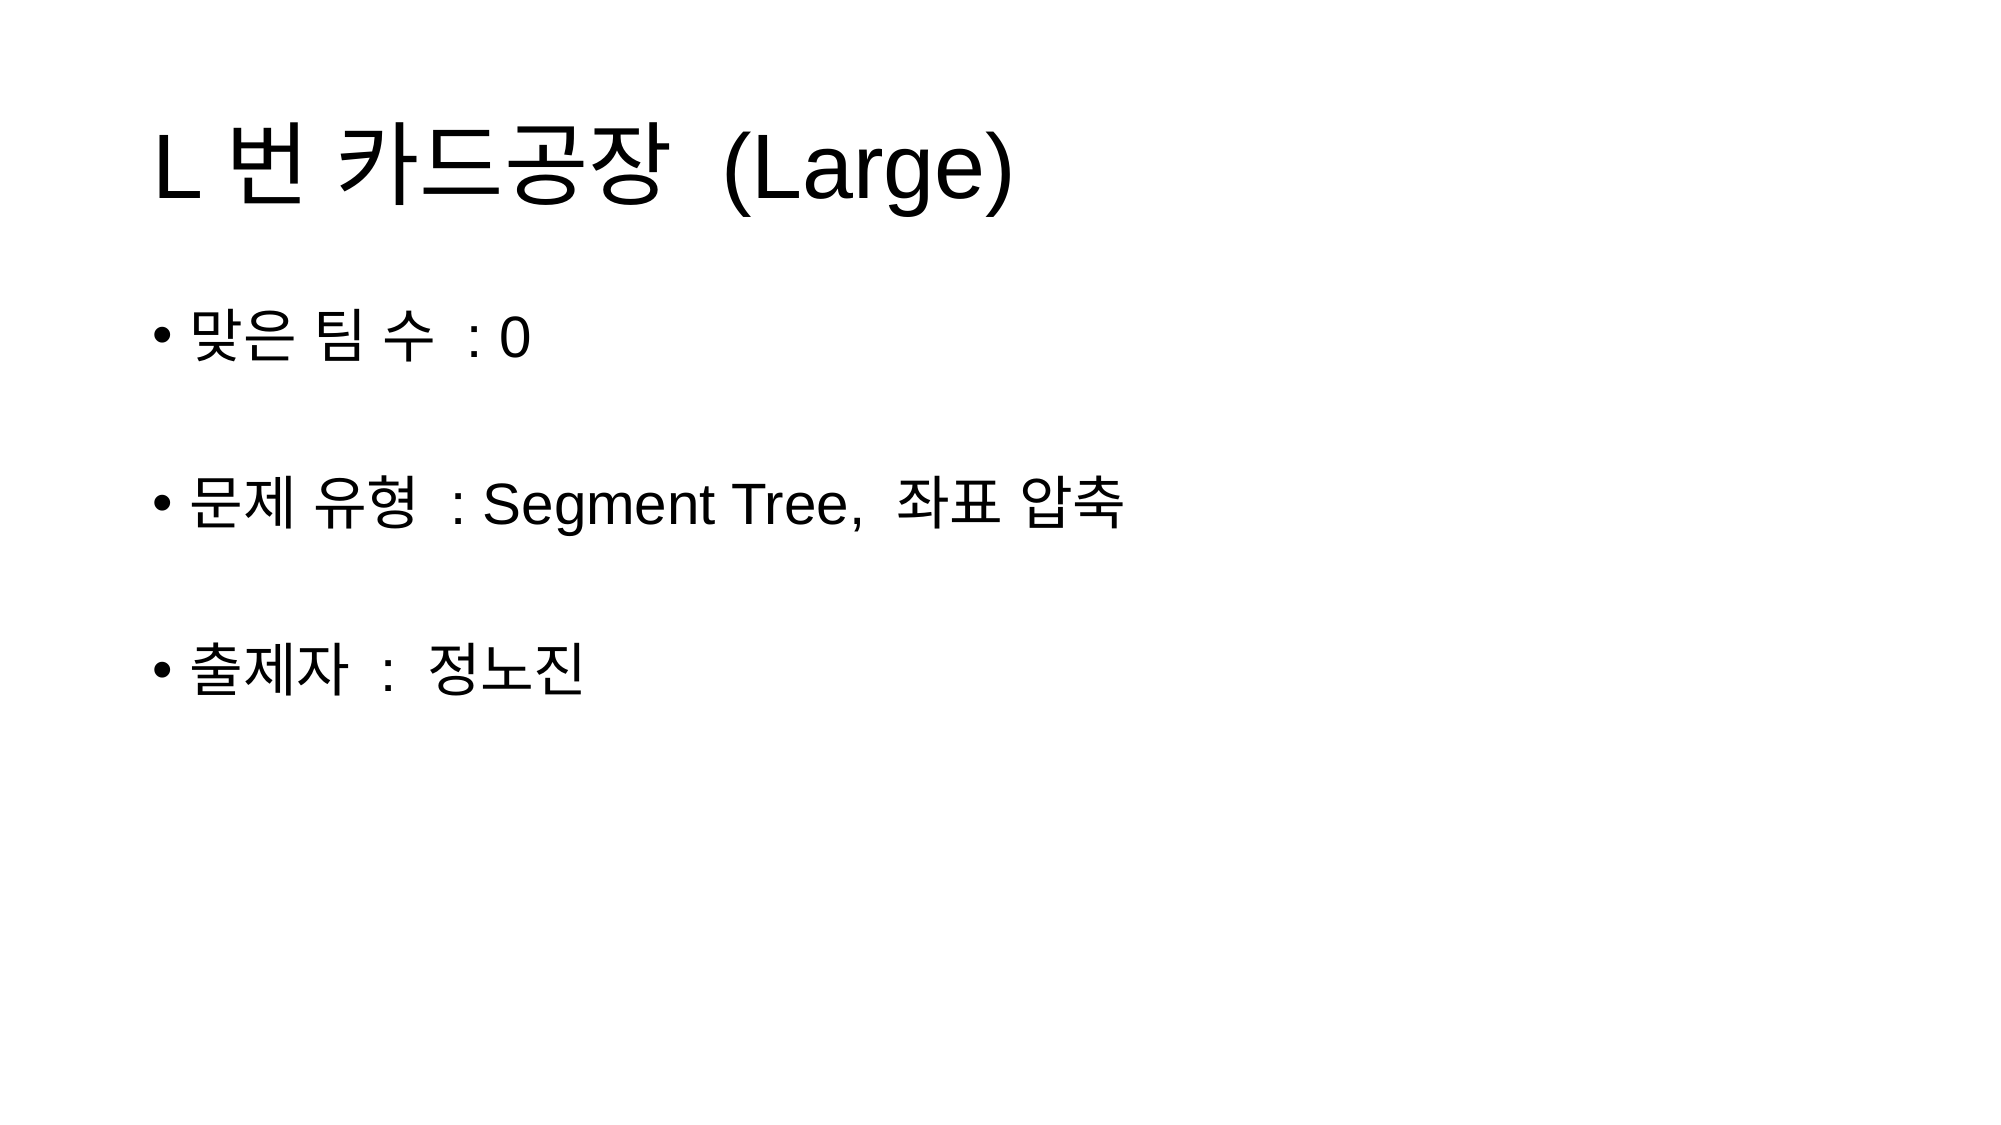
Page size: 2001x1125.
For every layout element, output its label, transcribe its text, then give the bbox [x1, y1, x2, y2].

title L번 카드공장 (Large) [137, 59, 1863, 278]
list 맞은 팀 수 : 0 문제 유형 : Segment Tree, 좌표 압축 출제자 : 정노진 [137, 299, 1863, 1014]
